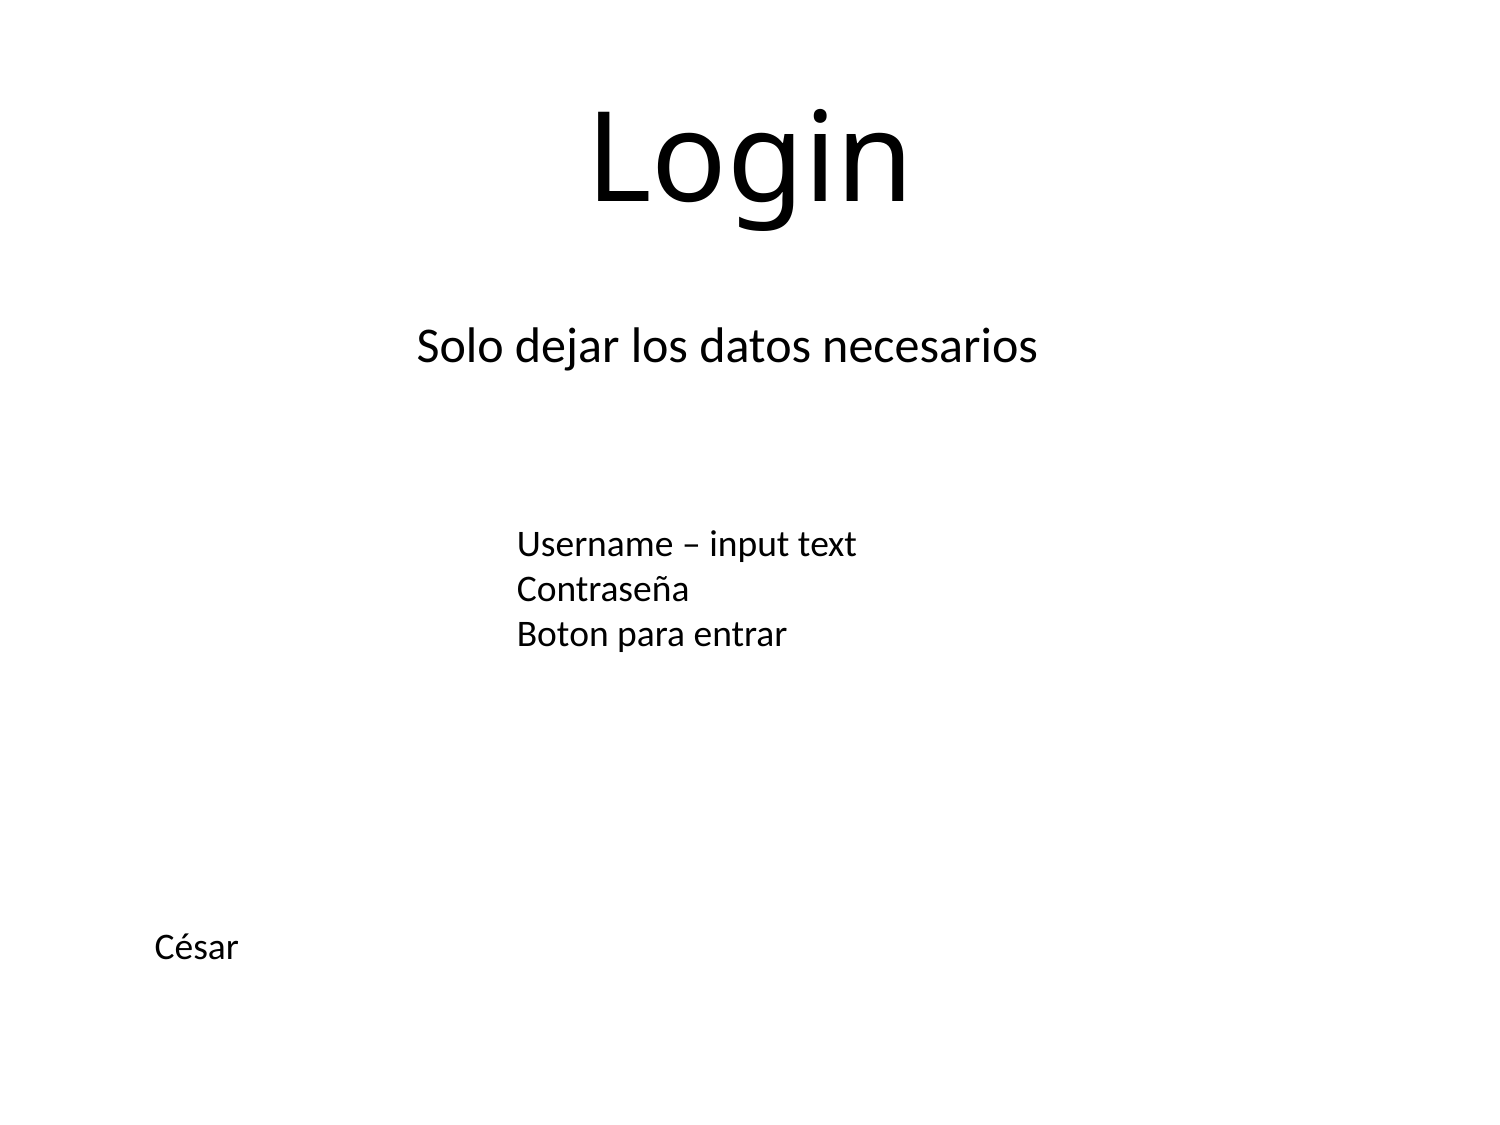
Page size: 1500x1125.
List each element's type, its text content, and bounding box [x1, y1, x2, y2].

subtitle Solo dejar los datos necesarios [335, 312, 1119, 398]
text_box Username – input text Contraseña Boton para entrar [502, 511, 1161, 661]
title Login [402, 55, 1098, 236]
text_box César [139, 914, 255, 975]
